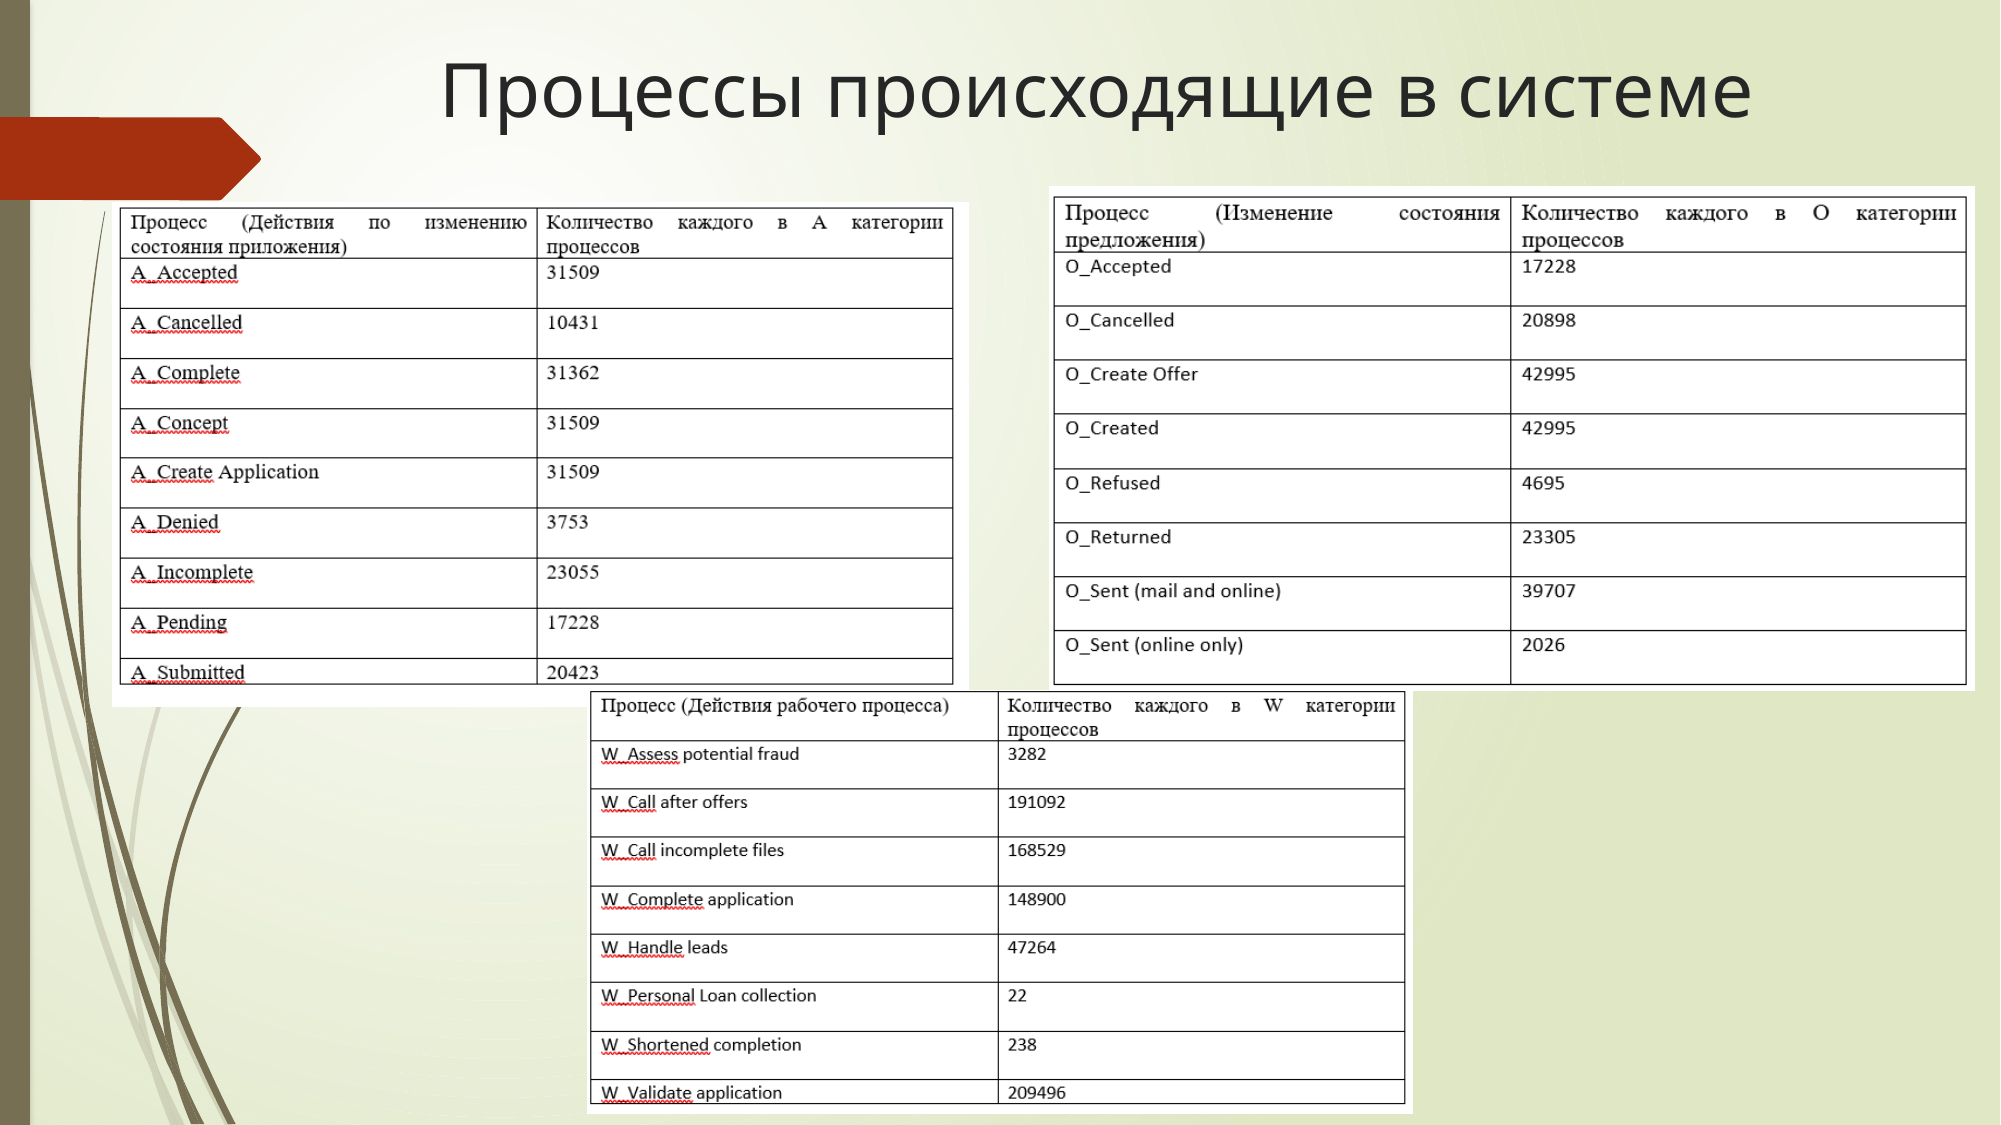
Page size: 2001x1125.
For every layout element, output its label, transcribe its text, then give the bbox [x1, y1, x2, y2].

picture [112, 186, 1975, 1114]
title Процессы происходящие в системе [424, 34, 1887, 245]
